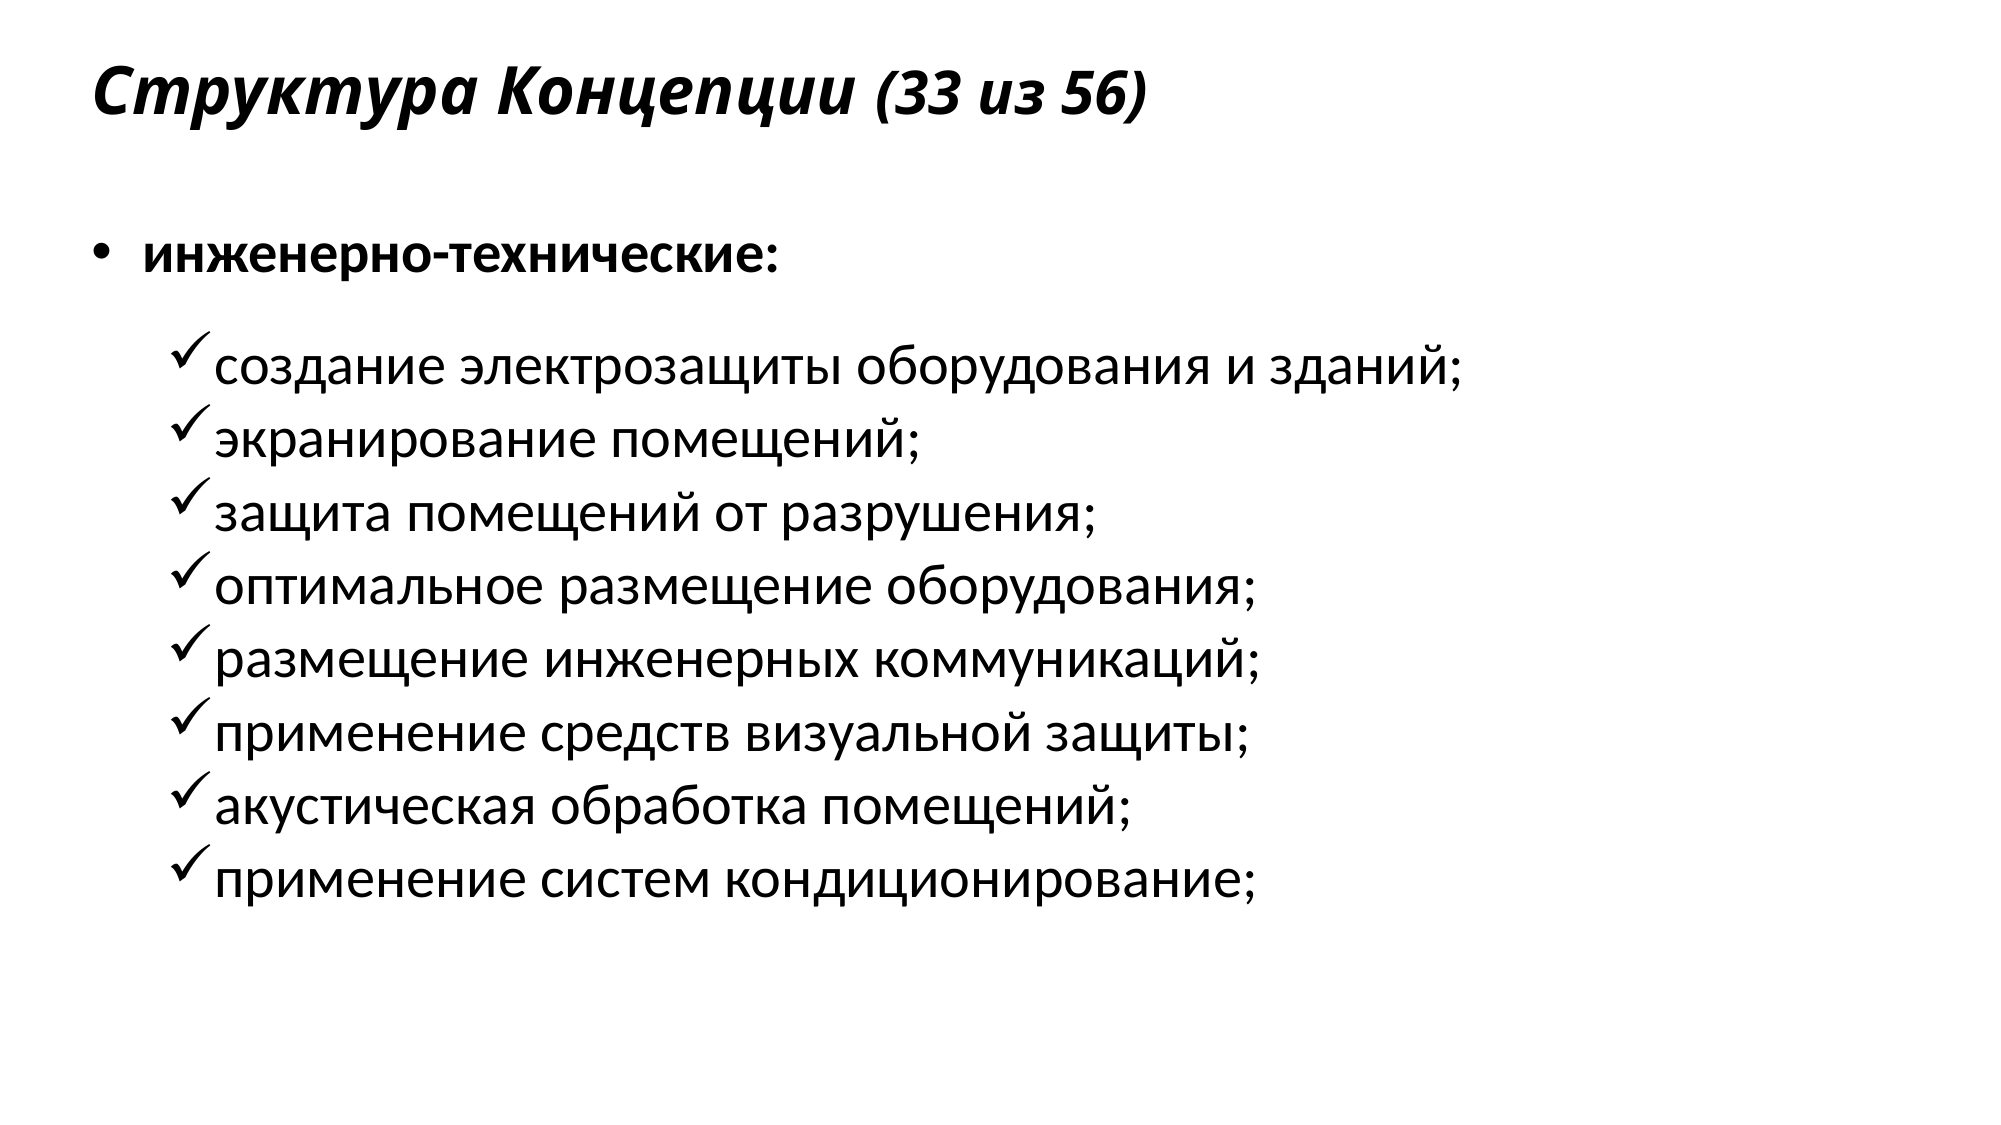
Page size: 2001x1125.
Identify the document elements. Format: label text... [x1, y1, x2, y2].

title Структура Концепции (33 из 56) [76, 49, 1802, 136]
list инженерно-технические: создание электрозащиты оборудования и зданий; экранирование помещений; защита помещений от разрушения; оптимальное размещение оборудования; размещение инженерных коммуникаций; применение средств визуальной защиты; акустическая обработка помещений; применение систем кондиционирование; [76, 214, 1957, 1125]
